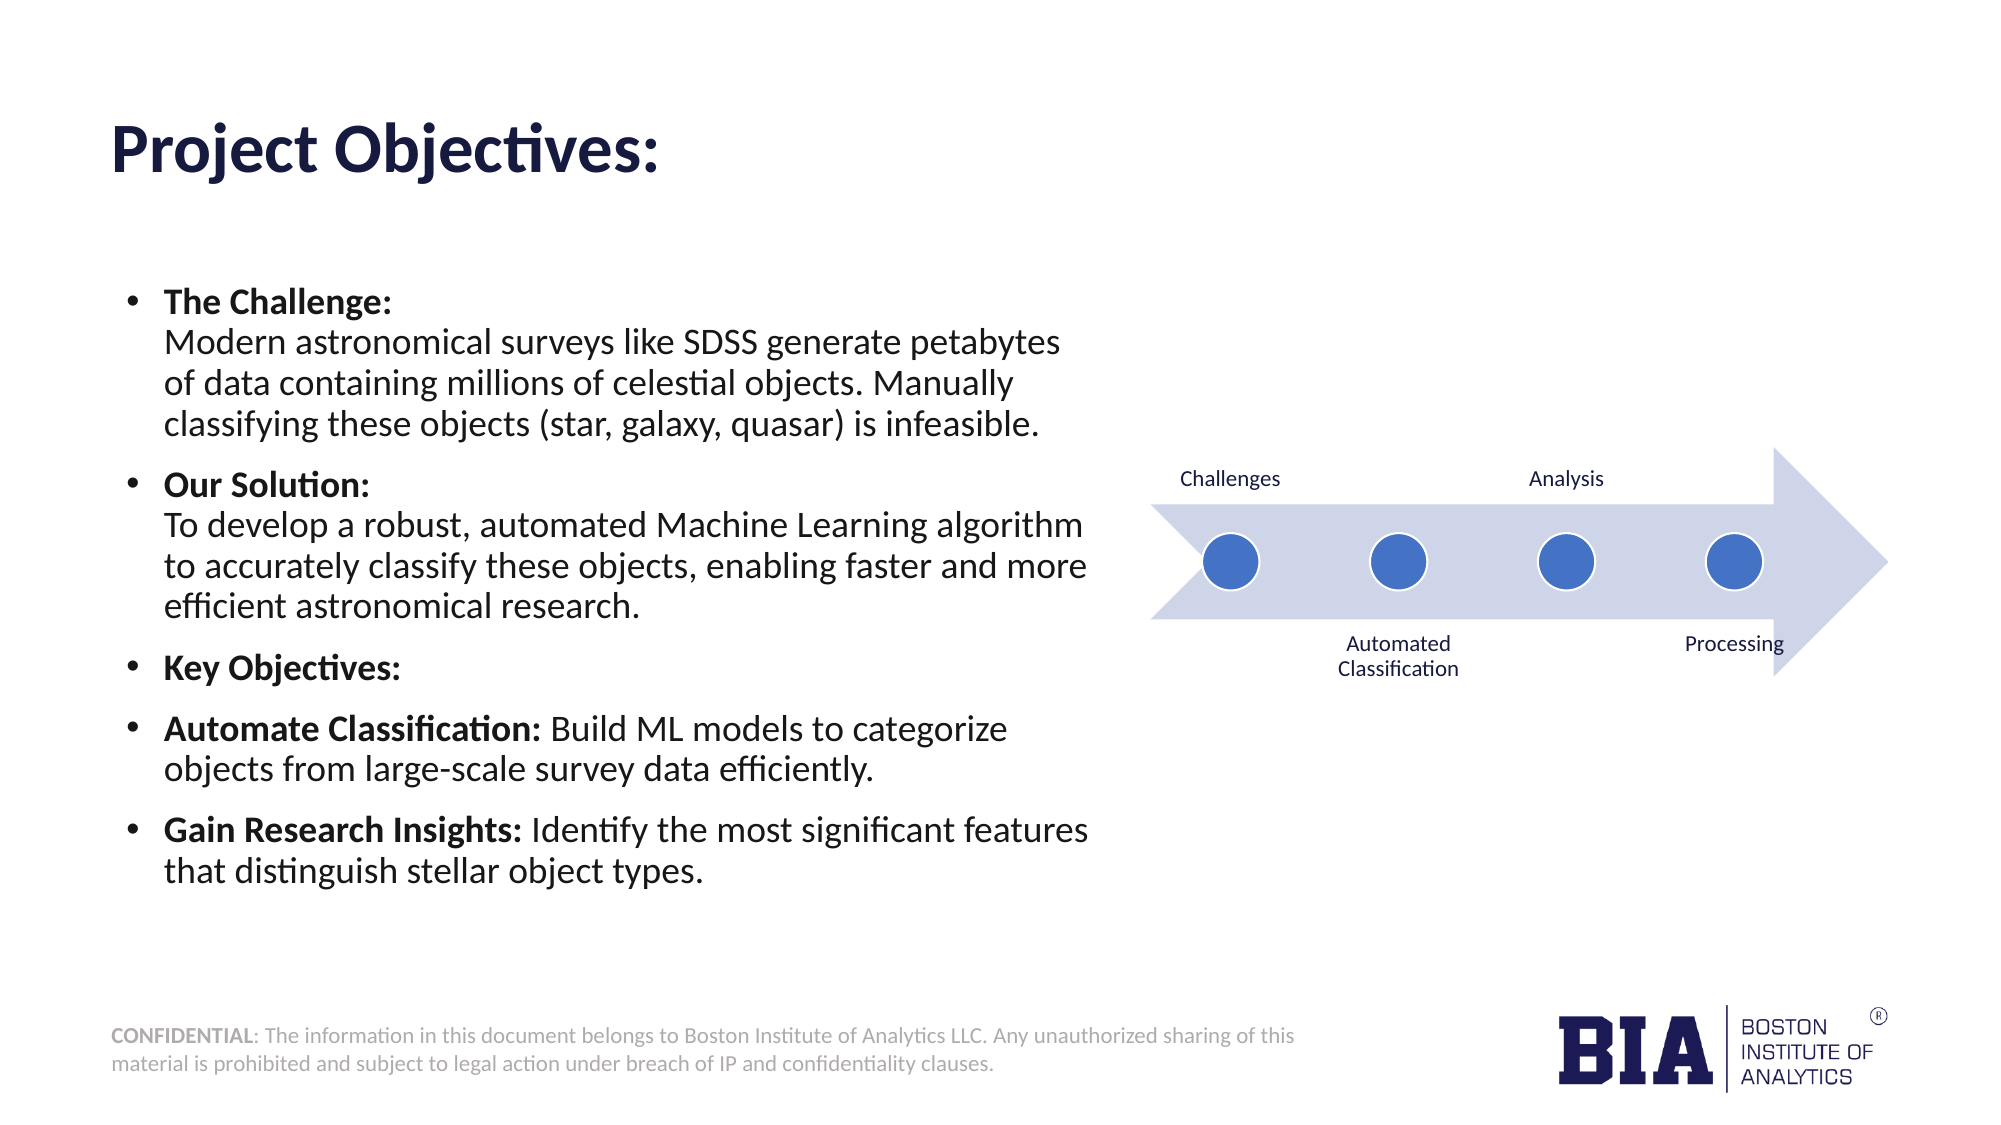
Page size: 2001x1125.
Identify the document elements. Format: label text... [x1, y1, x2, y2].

picture [1557, 1003, 1889, 1094]
title Project Objectives: [111, 99, 1889, 200]
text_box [1150, 274, 1889, 849]
list The Challenge: Modern astronomical surveys like SDSS generate petabytes of data containing millions of celestial objects. Manually classifying these objects (star, galaxy, quasar) is infeasible. Our Solution: To develop a robust, automated Machine Learning algorithm to accurately classify these objects, enabling faster and more efficient astronomical research. Key Objectives: Automate Classification: Build ML models to categorize objects from large-scale survey data efficiently. Gain Research Insights: Identify the most significant features that distinguish stellar object types. [111, 274, 1106, 997]
